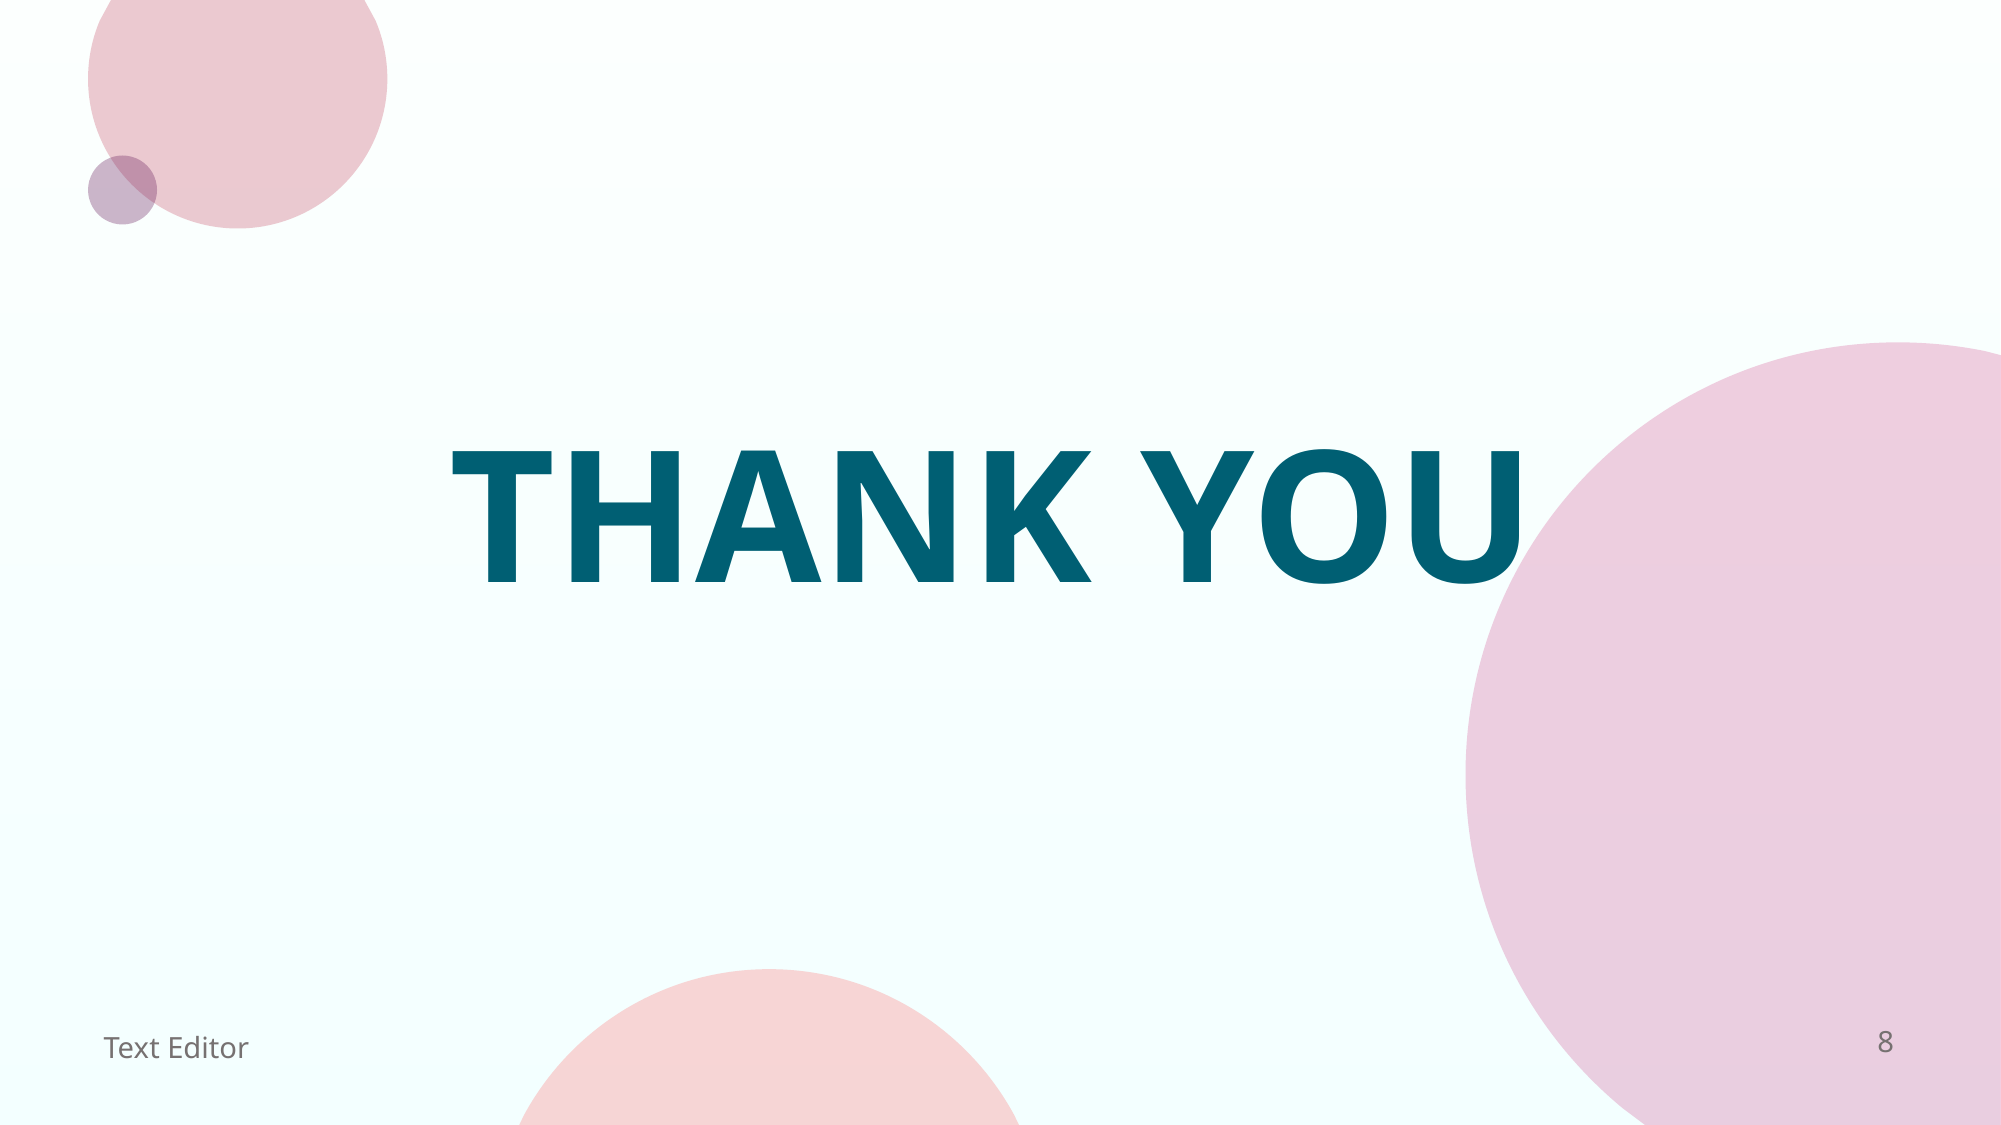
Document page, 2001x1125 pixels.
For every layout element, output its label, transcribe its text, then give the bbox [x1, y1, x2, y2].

title THANK YOU [90, 391, 1895, 701]
text_box 8 [1459, 1016, 1909, 1076]
text_box Text Editor [88, 1004, 764, 1065]
